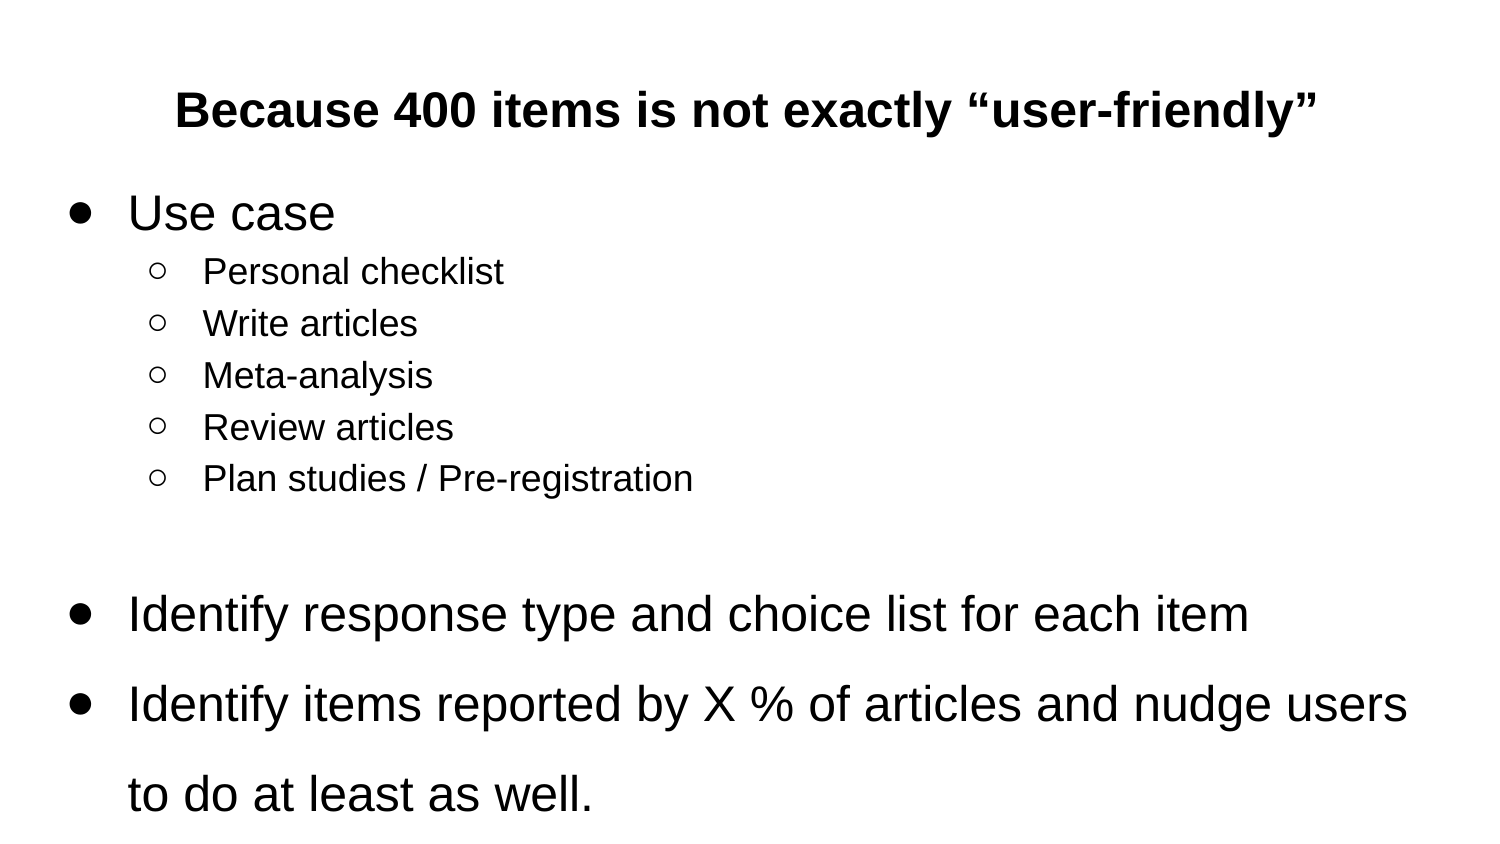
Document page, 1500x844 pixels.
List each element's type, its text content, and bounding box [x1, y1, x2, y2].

title Because 400 items is not exactly “user-friendly” [9, 32, 1486, 122]
text_box Use case Personal checklist Write articles Meta-analysis Review articles Plan studies / Pre-registration Identify response type and choice list for each item Identify items reported by X % of articles and nudge users to do at least as well. [37, 135, 1463, 810]
